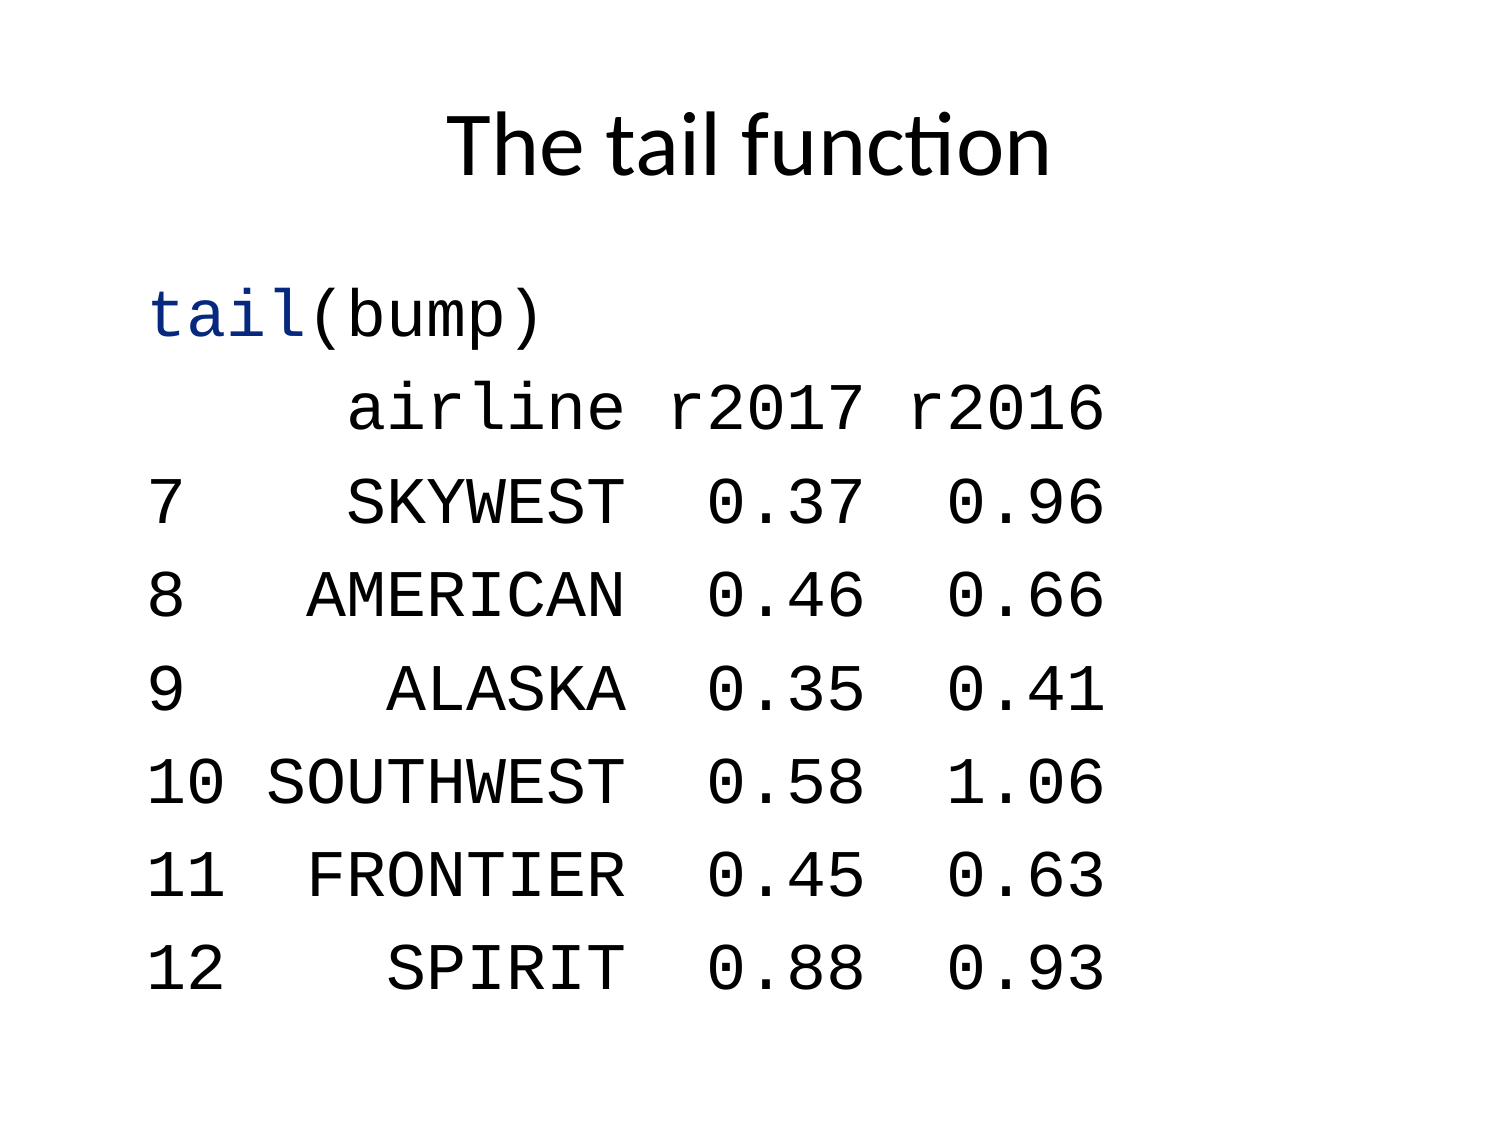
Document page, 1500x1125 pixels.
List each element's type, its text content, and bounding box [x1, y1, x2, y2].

title The tail function [75, 45, 1425, 233]
list tail(bump) airline r2017 r2016 7 SKYWEST 0.37 0.96 8 AMERICAN 0.46 0.66 9 ALASKA 0.35 0.41 10 SOUTHWEST 0.58 1.06 11 FRONTIER 0.45 0.63 12 SPIRIT 0.88 0.93 [75, 262, 1425, 1005]
